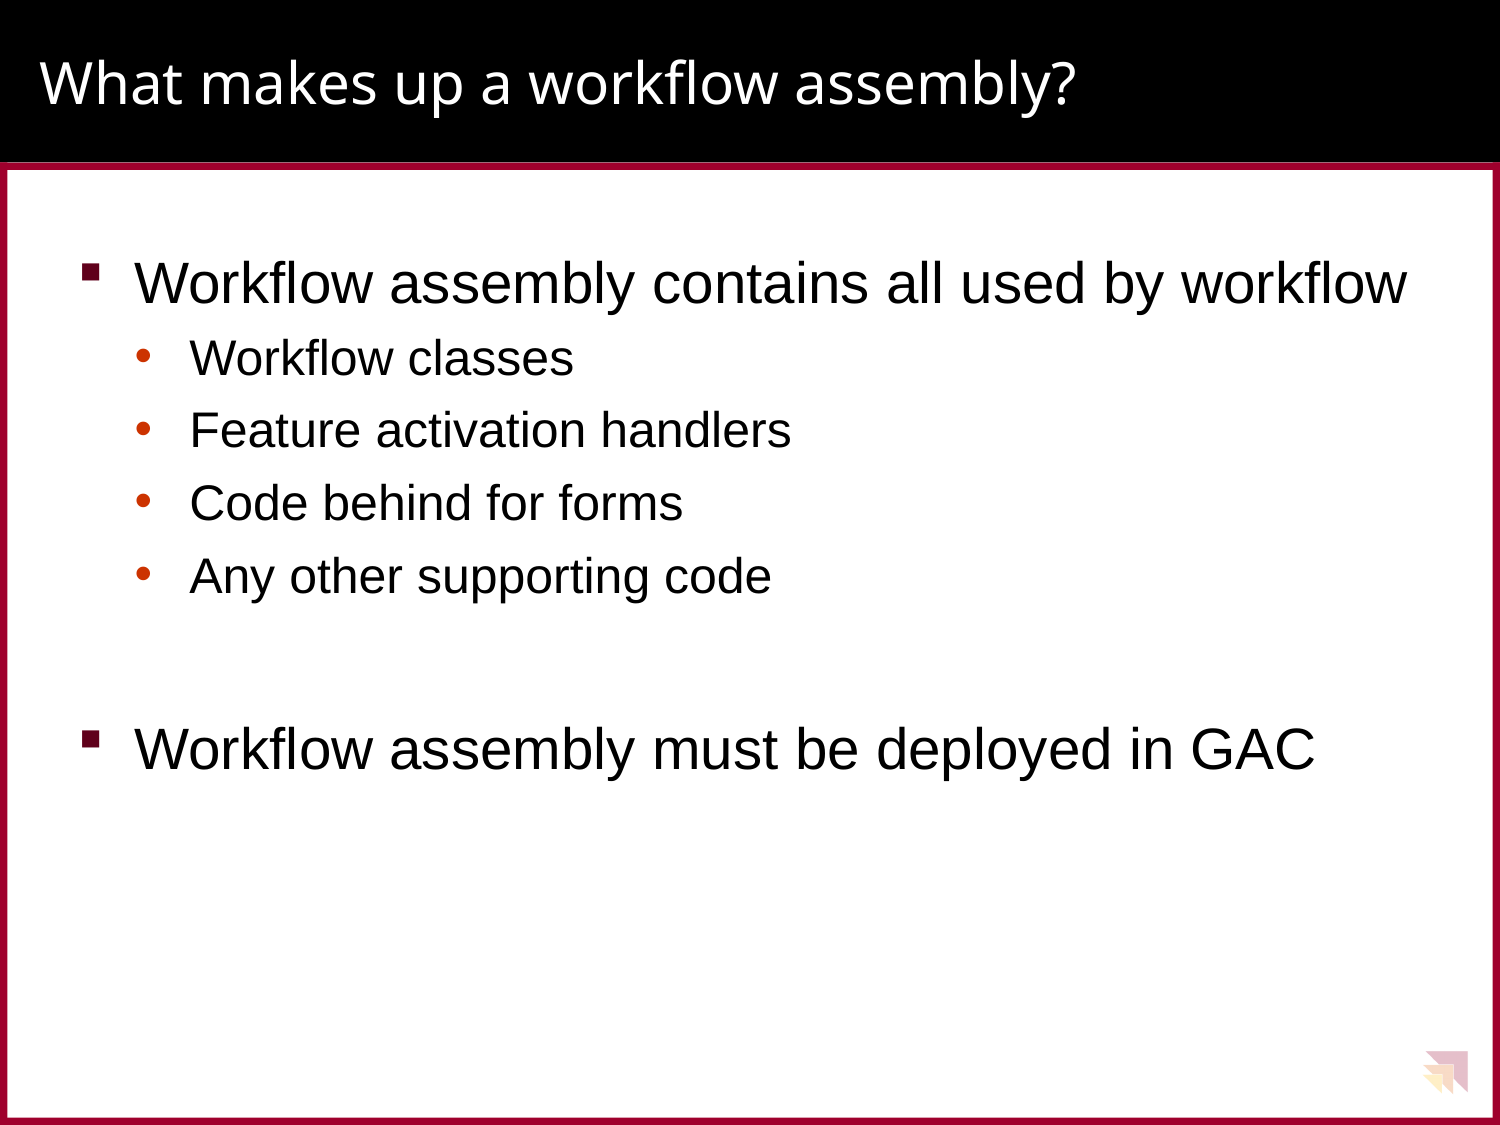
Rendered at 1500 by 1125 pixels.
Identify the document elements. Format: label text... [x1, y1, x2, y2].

list Workflow assembly contains all used by workflow Workflow classes Feature activation handlers Code behind for forms Any other supporting code Workflow assembly must be deployed in GAC [62, 237, 1438, 1088]
title What makes up a workflow assembly? [24, 12, 1438, 150]
